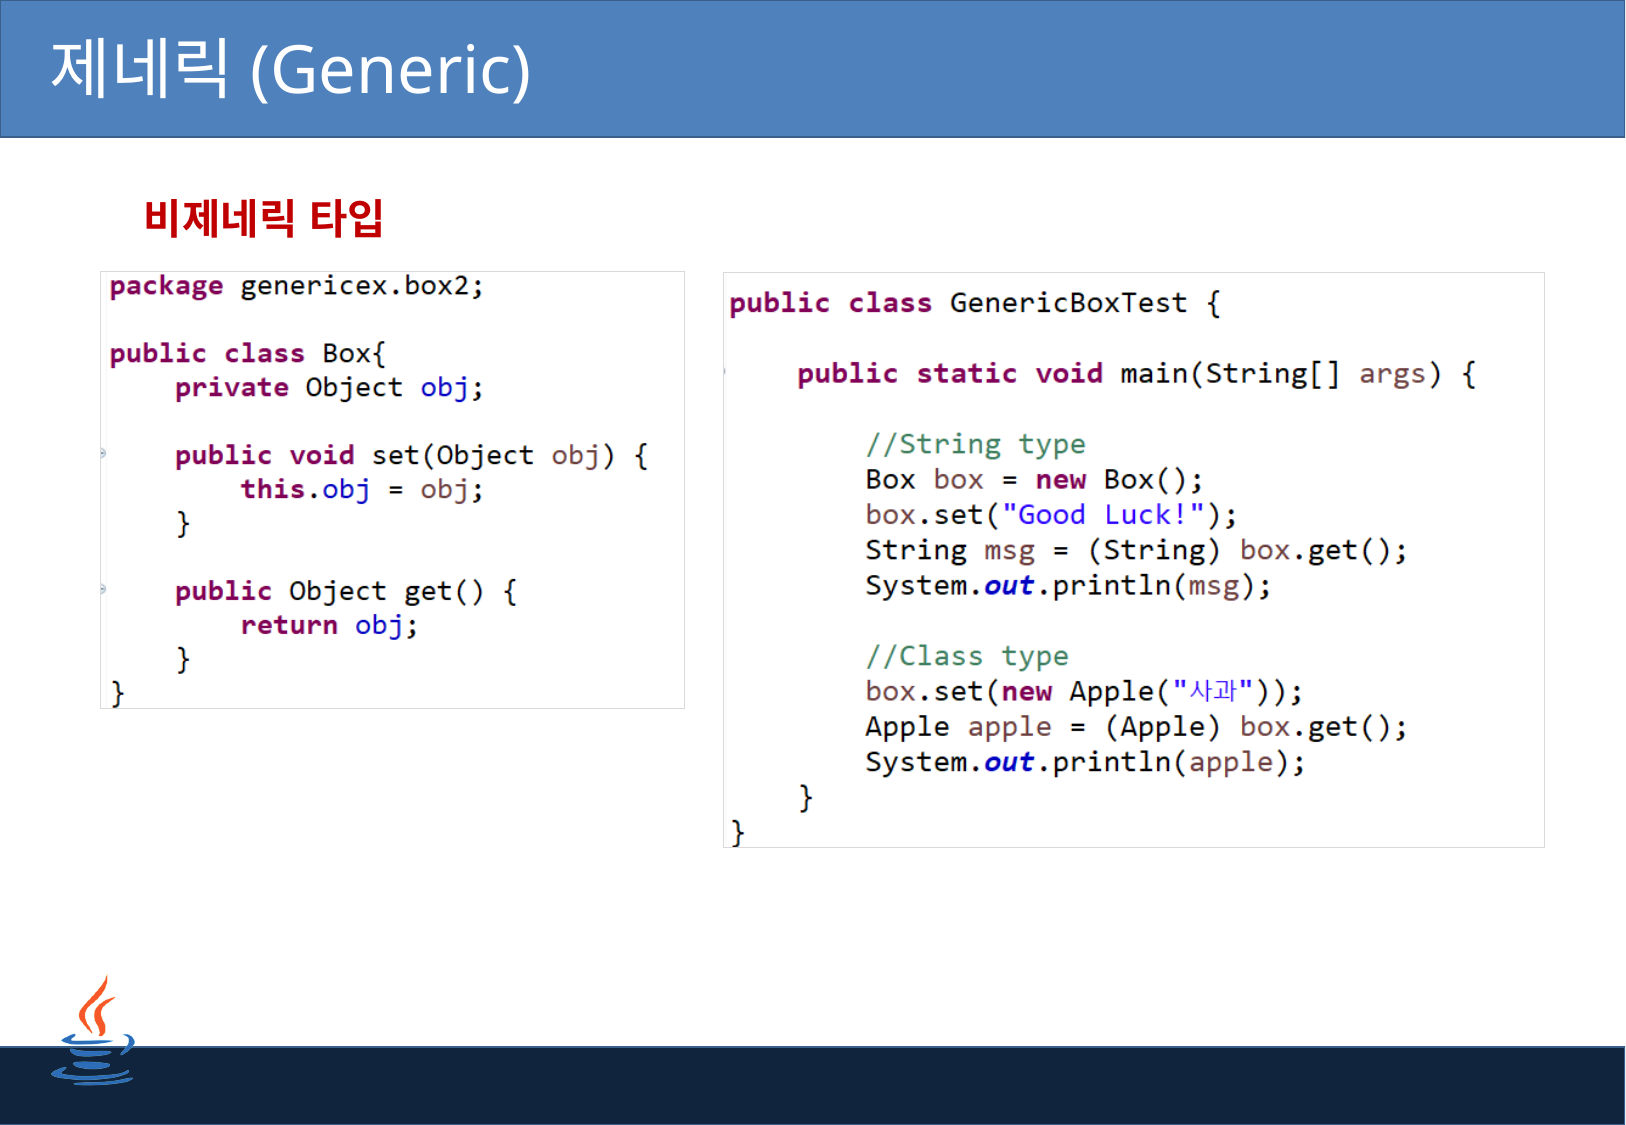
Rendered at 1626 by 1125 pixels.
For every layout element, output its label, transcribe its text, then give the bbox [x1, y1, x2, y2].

picture [99, 271, 685, 709]
picture [38, 973, 151, 1086]
title 제네릭(Generic) [0, 0, 1018, 138]
picture [723, 272, 1546, 848]
text_box 비제네릭 타입 [95, 160, 801, 247]
